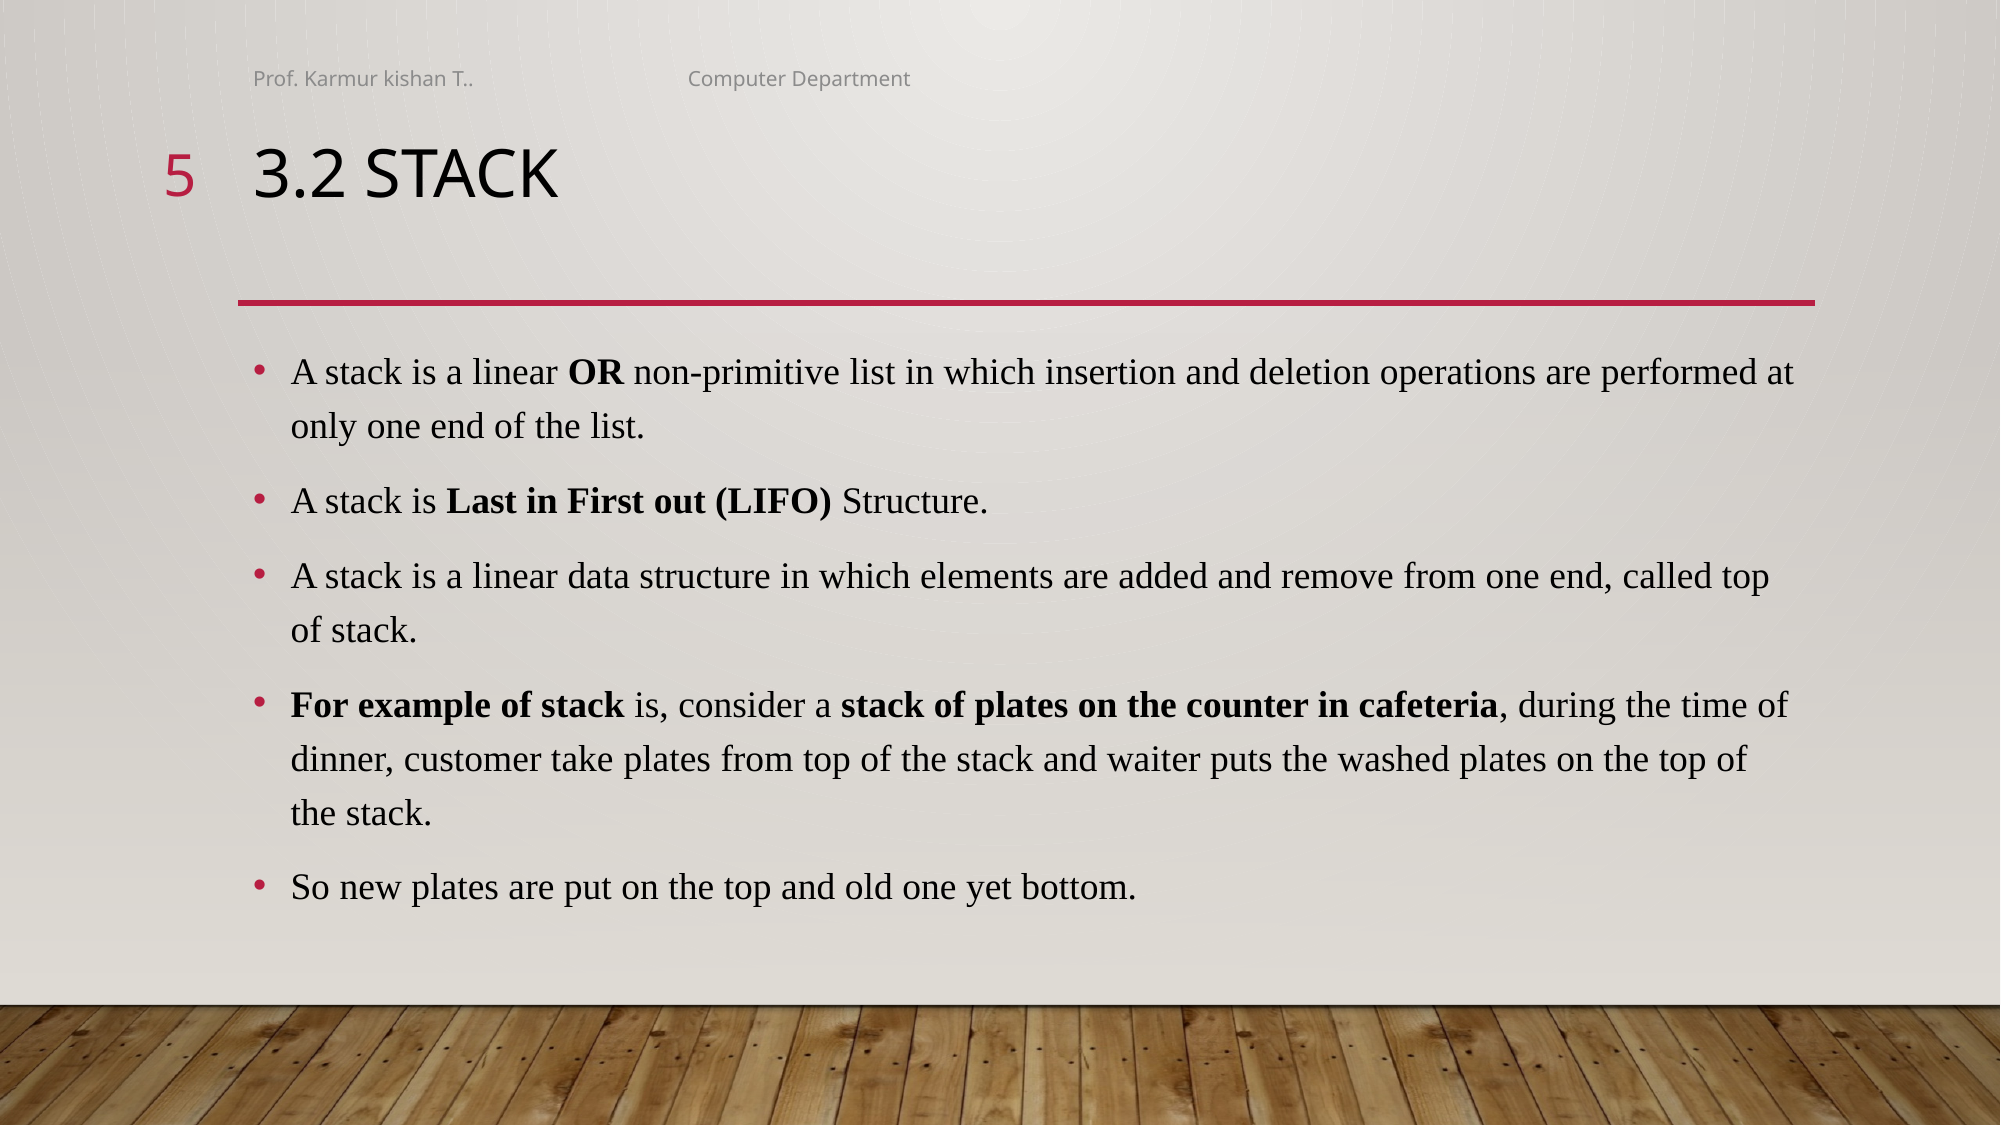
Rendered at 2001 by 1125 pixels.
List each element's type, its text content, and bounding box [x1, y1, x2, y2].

picture [0, 1005, 2000, 1125]
list A stack is a linear OR non-primitive list in which insertion and deletion operations are performed at only one end of the list. A stack is Last in First out (LIFO) Structure. A stack is a linear data structure in which elements are added and remove from one end, called top of stack. For example of stack is, consider a stack of plates on the counter in cafeteria, during the time of dinner, customer take plates from top of the stack and waiter puts the washed plates on the top of the stack. So new plates are put on the top and old one yet bottom. [238, 330, 1814, 993]
slide_number 5 [78, 131, 212, 214]
title 3.2 STack [238, 131, 1814, 305]
footer Prof. Karmur kishan T.. Computer Department [238, 54, 1213, 105]
